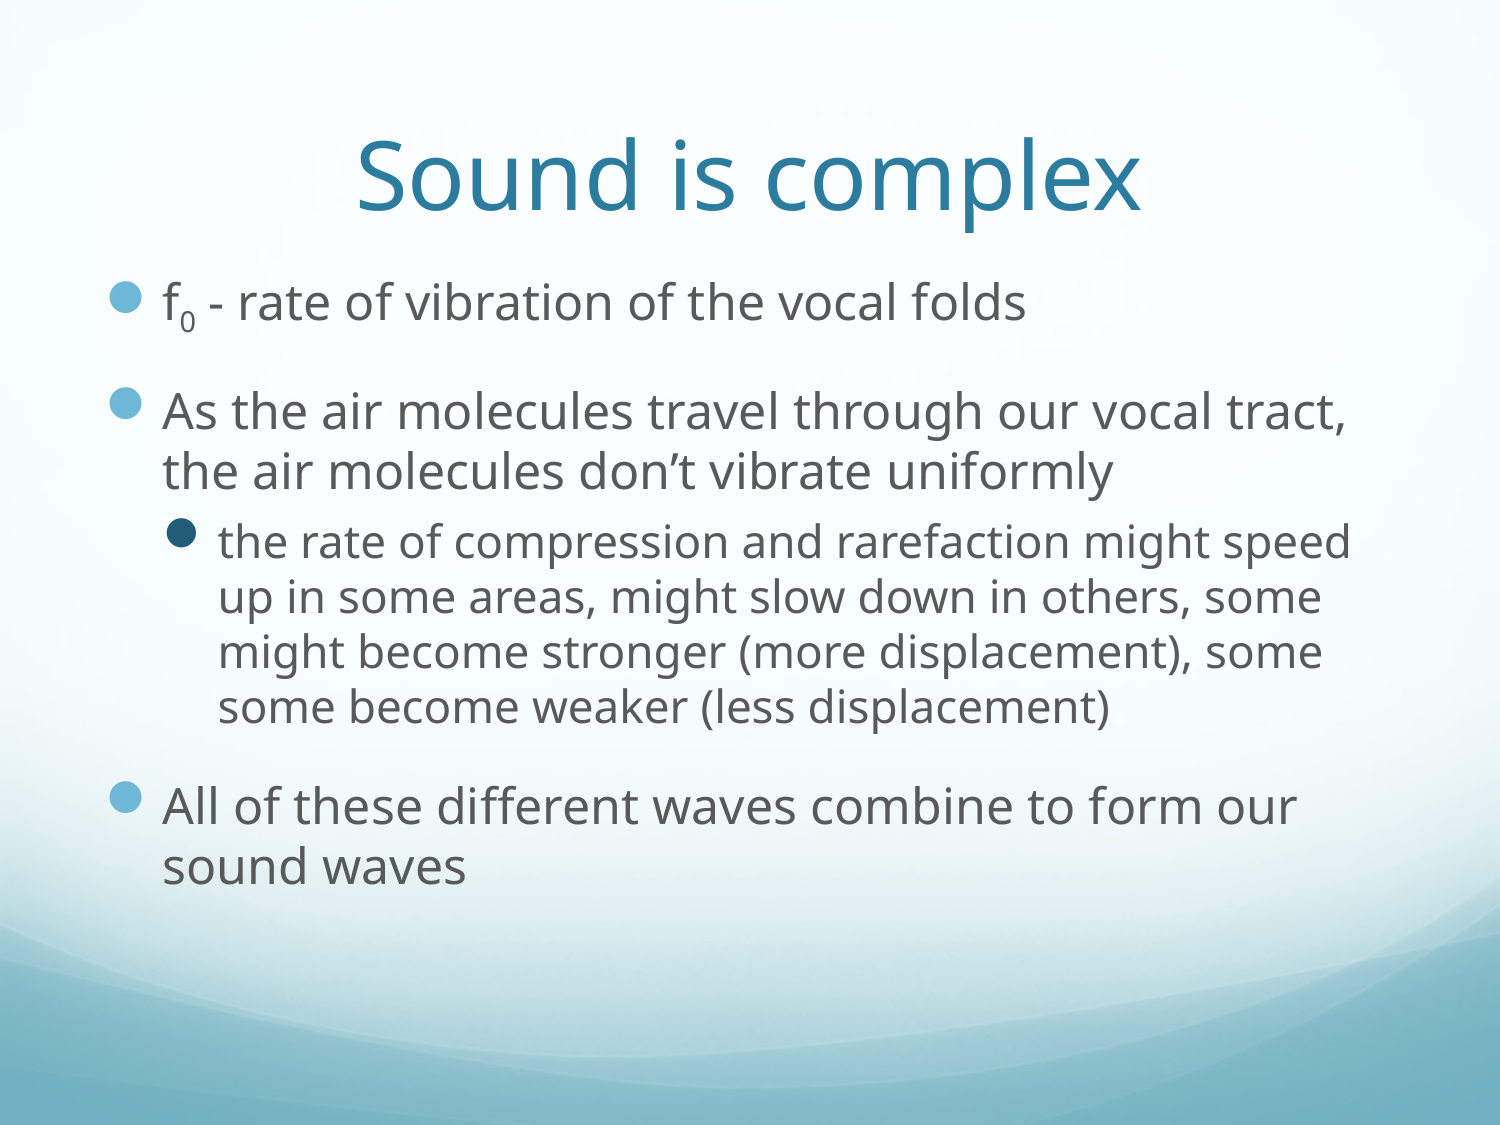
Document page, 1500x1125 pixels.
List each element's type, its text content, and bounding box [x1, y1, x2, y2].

title Sound is complex [90, 17, 1410, 237]
list f0 - rate of vibration of the vocal folds As the air molecules travel through our vocal tract, the air molecules don’t vibrate uniformly the rate of compression and rarefaction might speed up in some areas, might slow down in others, some might become stronger (more displacement), some some become weaker (less displacement) All of these different waves combine to form our sound waves [90, 262, 1410, 975]
